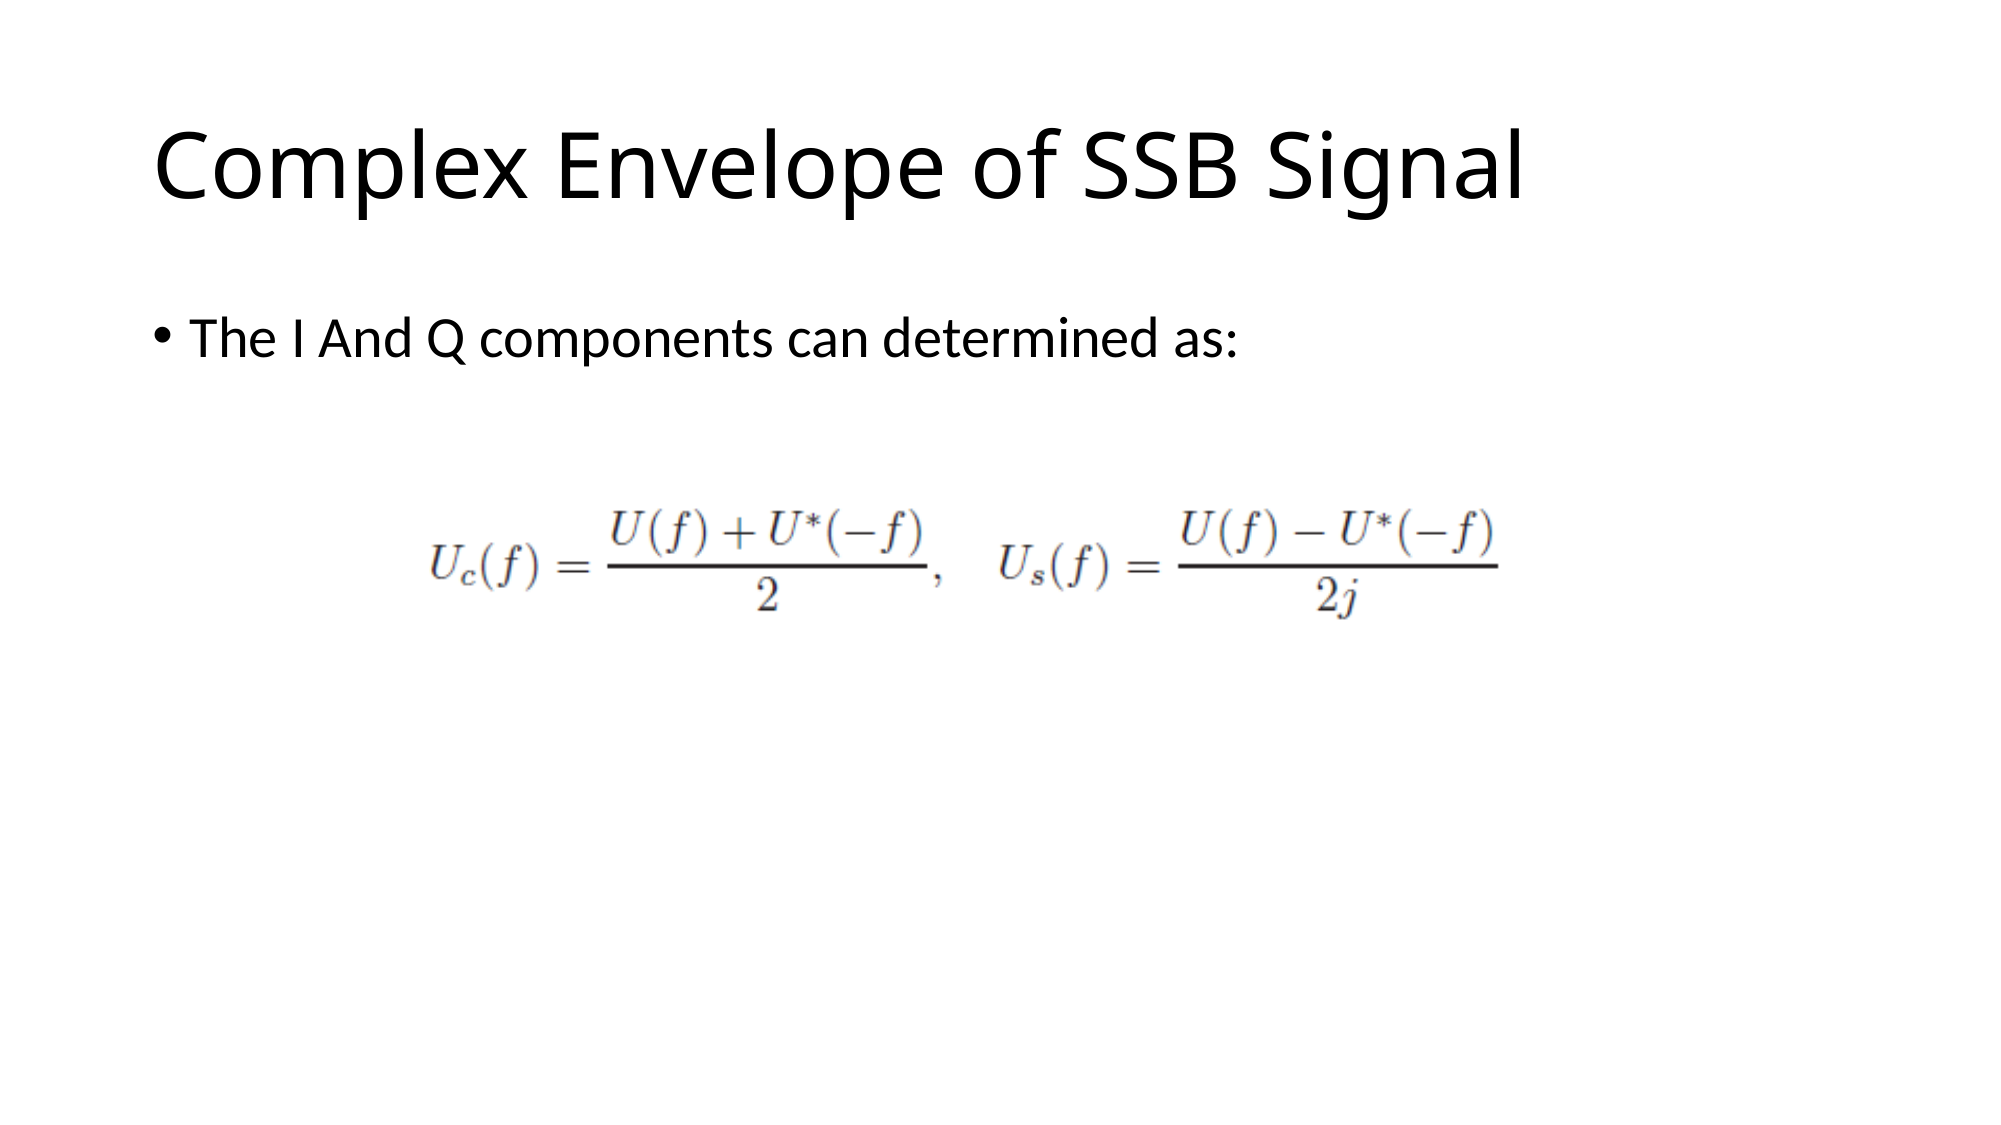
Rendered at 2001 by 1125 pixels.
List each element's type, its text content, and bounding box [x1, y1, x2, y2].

title Complex Envelope of SSB Signal [137, 59, 1863, 278]
picture [357, 484, 1643, 641]
list The I And Q components can determined as: [137, 299, 1863, 1014]
